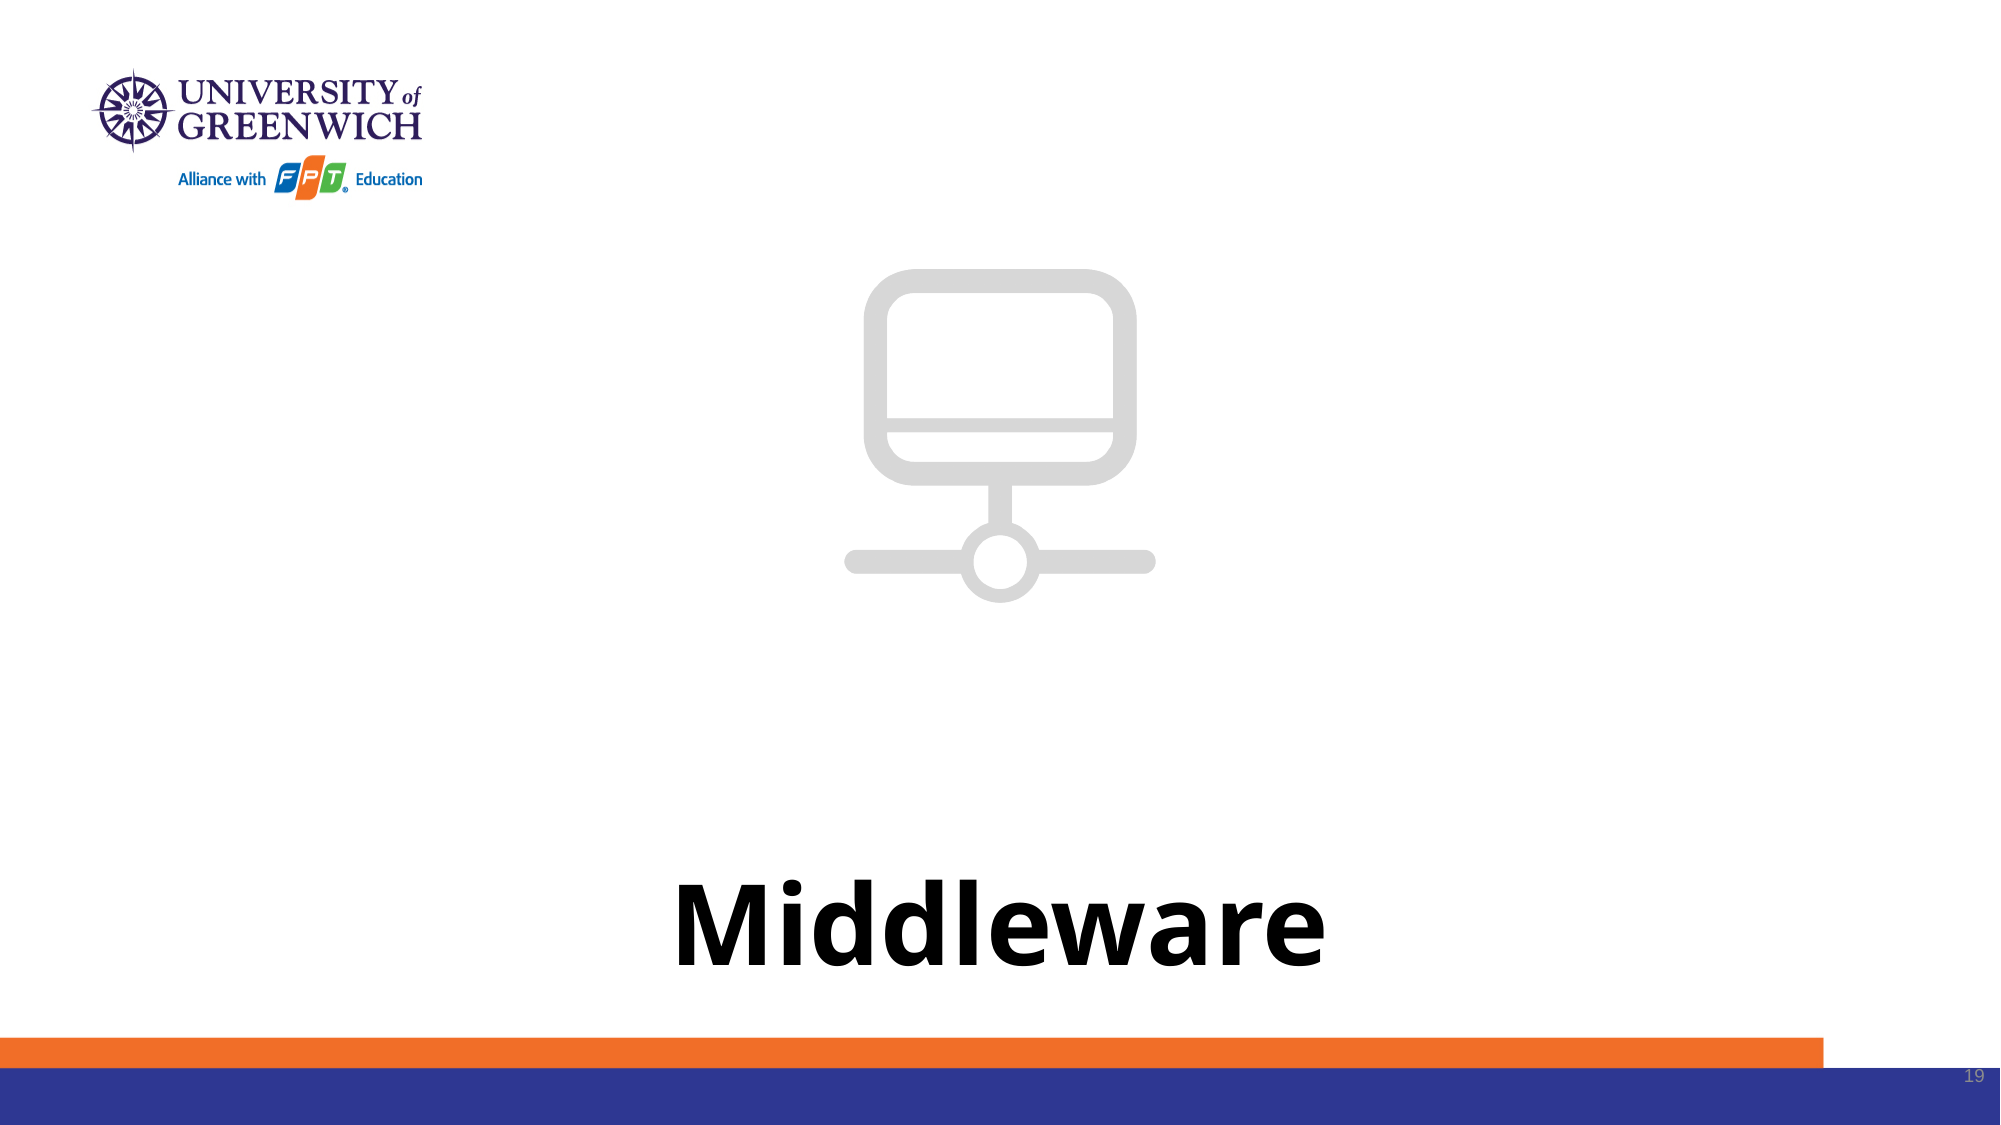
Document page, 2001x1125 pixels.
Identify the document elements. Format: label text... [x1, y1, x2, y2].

slide_number 19 [1929, 1049, 2000, 1100]
picture [0, 0, 2000, 1125]
list Middleware [100, 857, 1900, 984]
